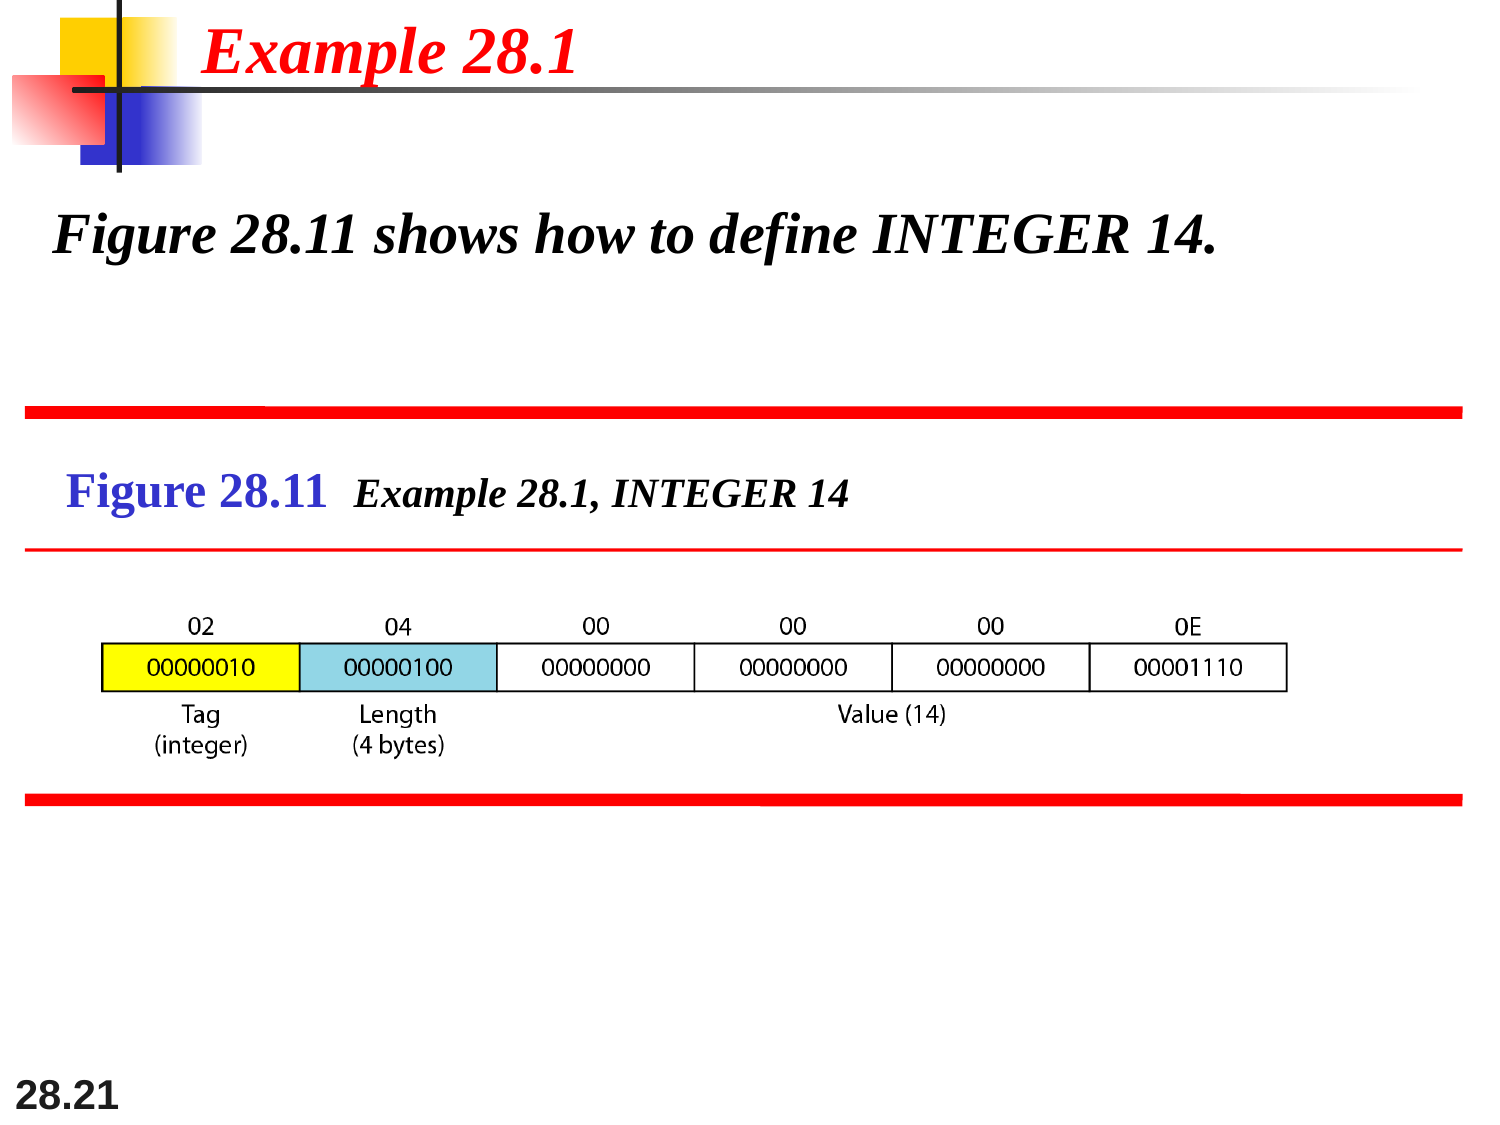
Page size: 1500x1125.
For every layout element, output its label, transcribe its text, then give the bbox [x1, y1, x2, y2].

text_box Figure 28.11 Example 28.1, INTEGER 14 [51, 449, 865, 525]
slide_number 28.21 [0, 1050, 313, 1125]
picture [101, 612, 1288, 760]
text_box [141, 93, 202, 165]
text_box [72, 87, 187, 93]
text_box [116, 0, 122, 87]
text_box [596, 87, 1423, 93]
text_box [116, 93, 122, 173]
text_box [80, 93, 116, 165]
text_box [122, 93, 141, 165]
text_box [12, 75, 105, 145]
text_box Figure 28.11 shows how to define INTEGER 14. [37, 187, 1463, 273]
text_box [60, 17, 116, 86]
text_box Example 28.1 [187, 0, 596, 95]
text_box [122, 17, 177, 86]
